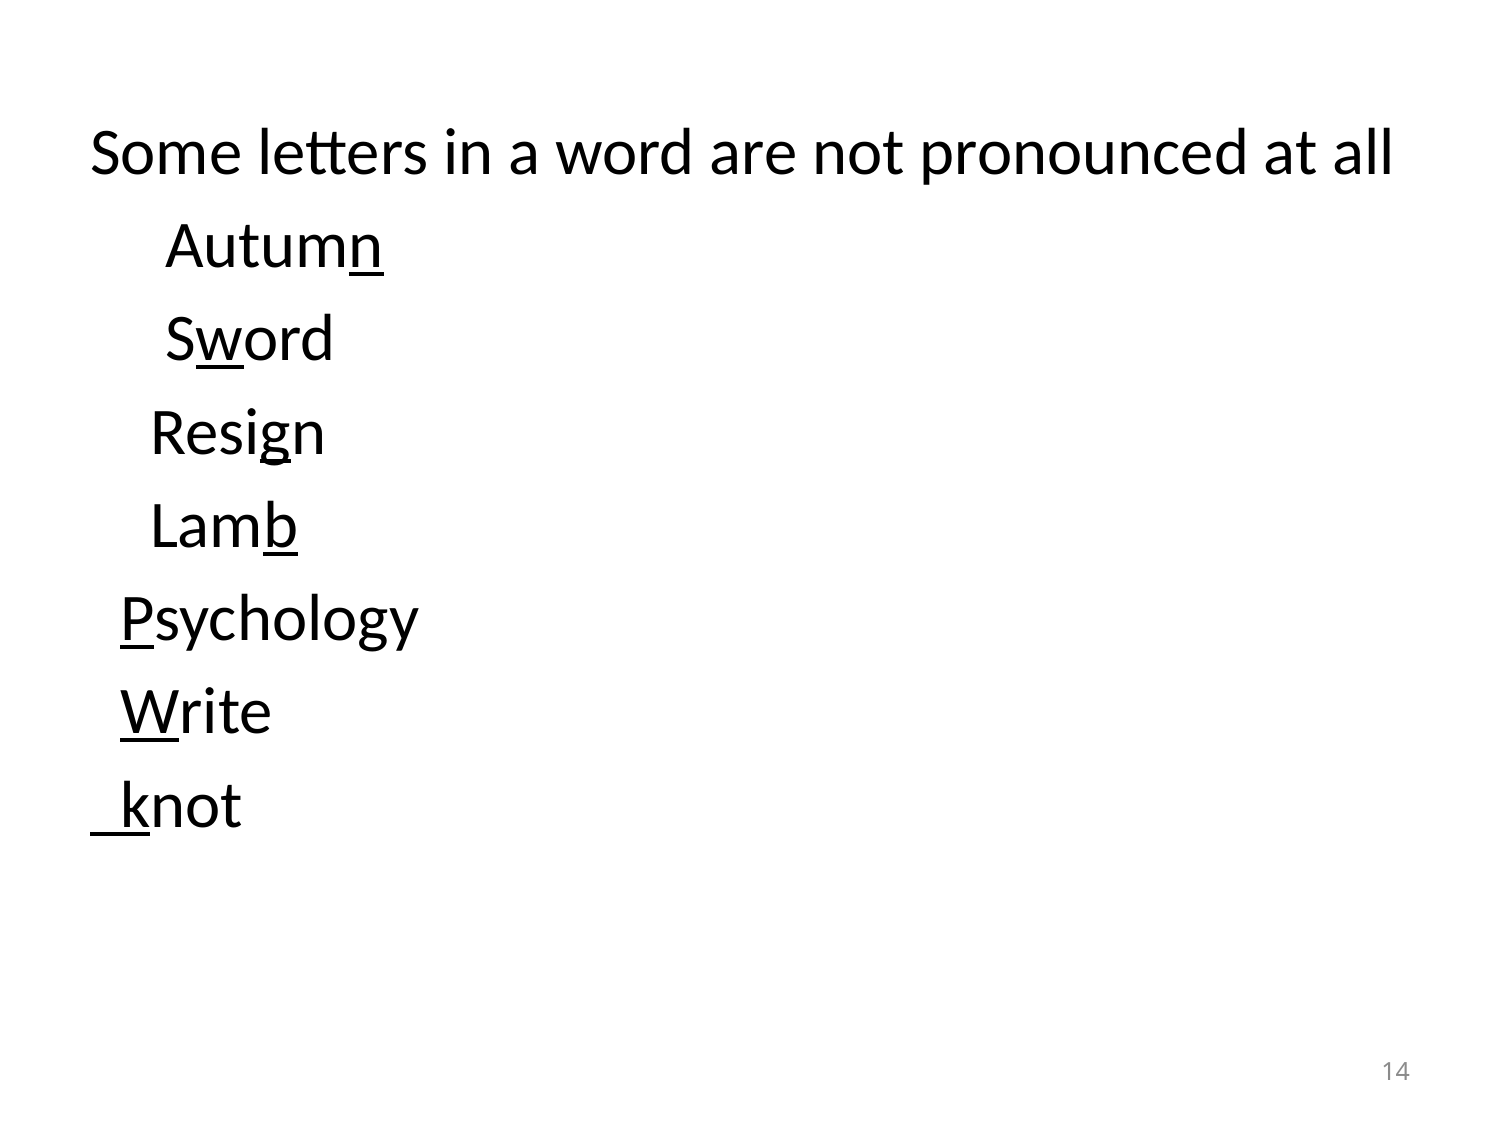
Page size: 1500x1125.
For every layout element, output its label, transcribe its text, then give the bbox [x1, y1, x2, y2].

slide_number 14 [1074, 1042, 1425, 1103]
list Some letters in a word are not pronounced at all Autumn Sword Resign Lamb Psychology Write knot [75, 99, 1425, 1005]
